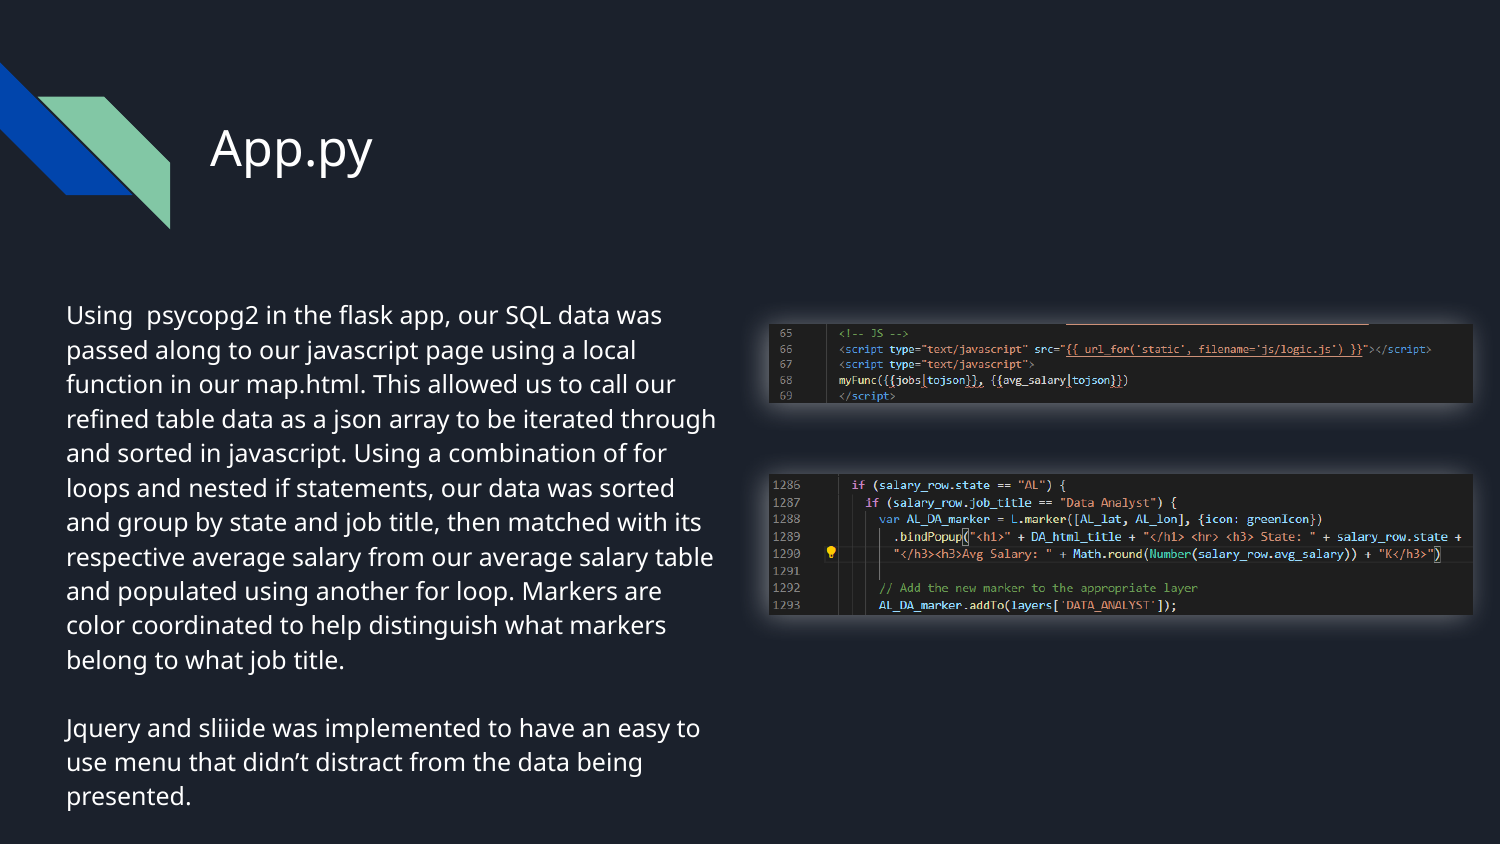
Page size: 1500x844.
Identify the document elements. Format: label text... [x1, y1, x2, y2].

picture [769, 474, 1473, 615]
list Using psycopg2 in the flask app, our SQL data was passed along to our javascript page using a local function in our map.html. This allowed us to call our refined table data as a json array to be iterated through and sorted in javascript. Using a combination of for loops and nested if statements, our data was sorted and group by state and job title, then matched with its respective average salary from our average salary table and populated using another for loop. Markers are color coordinated to help distinguish what markers belong to what job title. Jquery and sliiide was implemented to have an easy to use menu that didn’t distract from the data being presented. [51, 280, 741, 800]
picture [769, 324, 1473, 404]
title App.py [195, 101, 420, 195]
